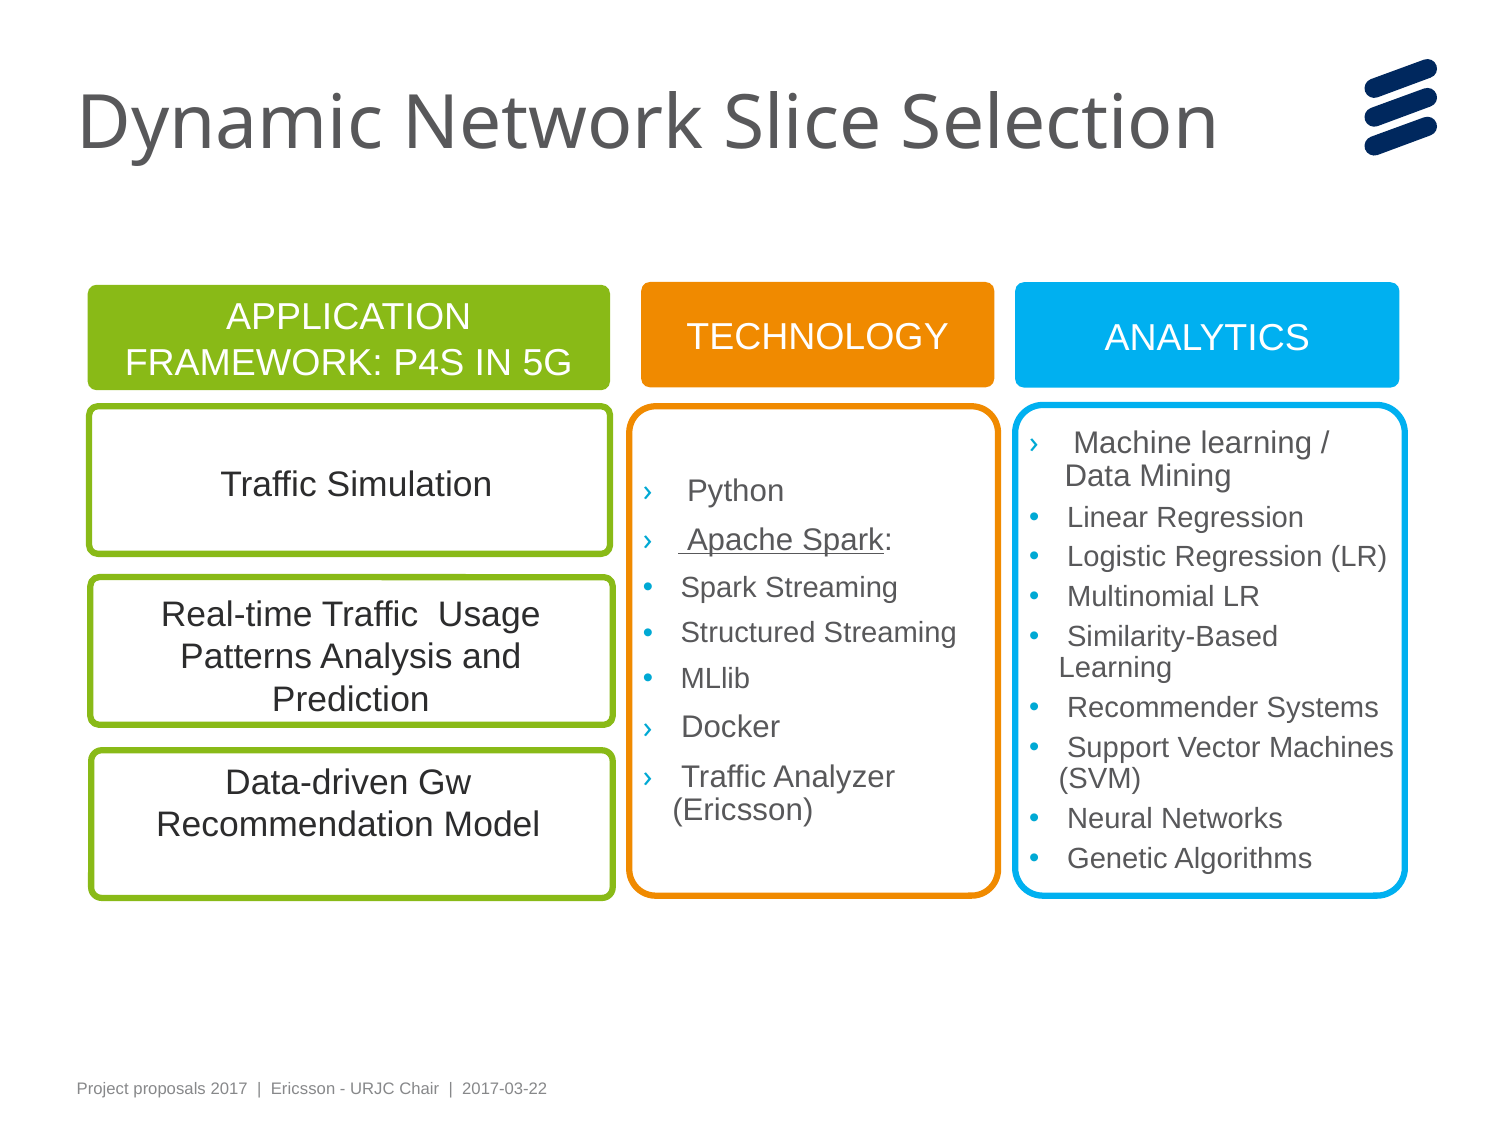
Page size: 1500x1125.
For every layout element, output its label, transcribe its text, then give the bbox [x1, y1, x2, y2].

text_box Machine learning / Data Mining Linear Regression Logistic Regression (LR) Multinomial LR Similarity-Based Learning Recommender Systems Support Vector Machines (SVM) Neural Networks Genetic Algorithms [1015, 404, 1405, 896]
title Dynamic Network Slice Selection [64, 39, 1295, 218]
text_box ANALYTICS [1015, 282, 1400, 388]
text_box Real-time Traffic Usage Patterns Analysis and Prediction [89, 583, 613, 726]
text_box APPLICATION FRAMEWORK: P4S IN 5G [87, 284, 611, 391]
text_box [89, 406, 611, 554]
text_box [90, 577, 613, 725]
text_box Data-driven Gw Recommendation Model [99, 751, 597, 852]
text_box TECHNOLOGY [641, 281, 995, 388]
text_box Python Apache Spark: Spark Streaming Structured Streaming MLlib Docker Traffic Analyzer (Ericsson) [629, 406, 999, 896]
text_box [91, 750, 613, 898]
text_box Traffic Simulation [110, 453, 603, 511]
